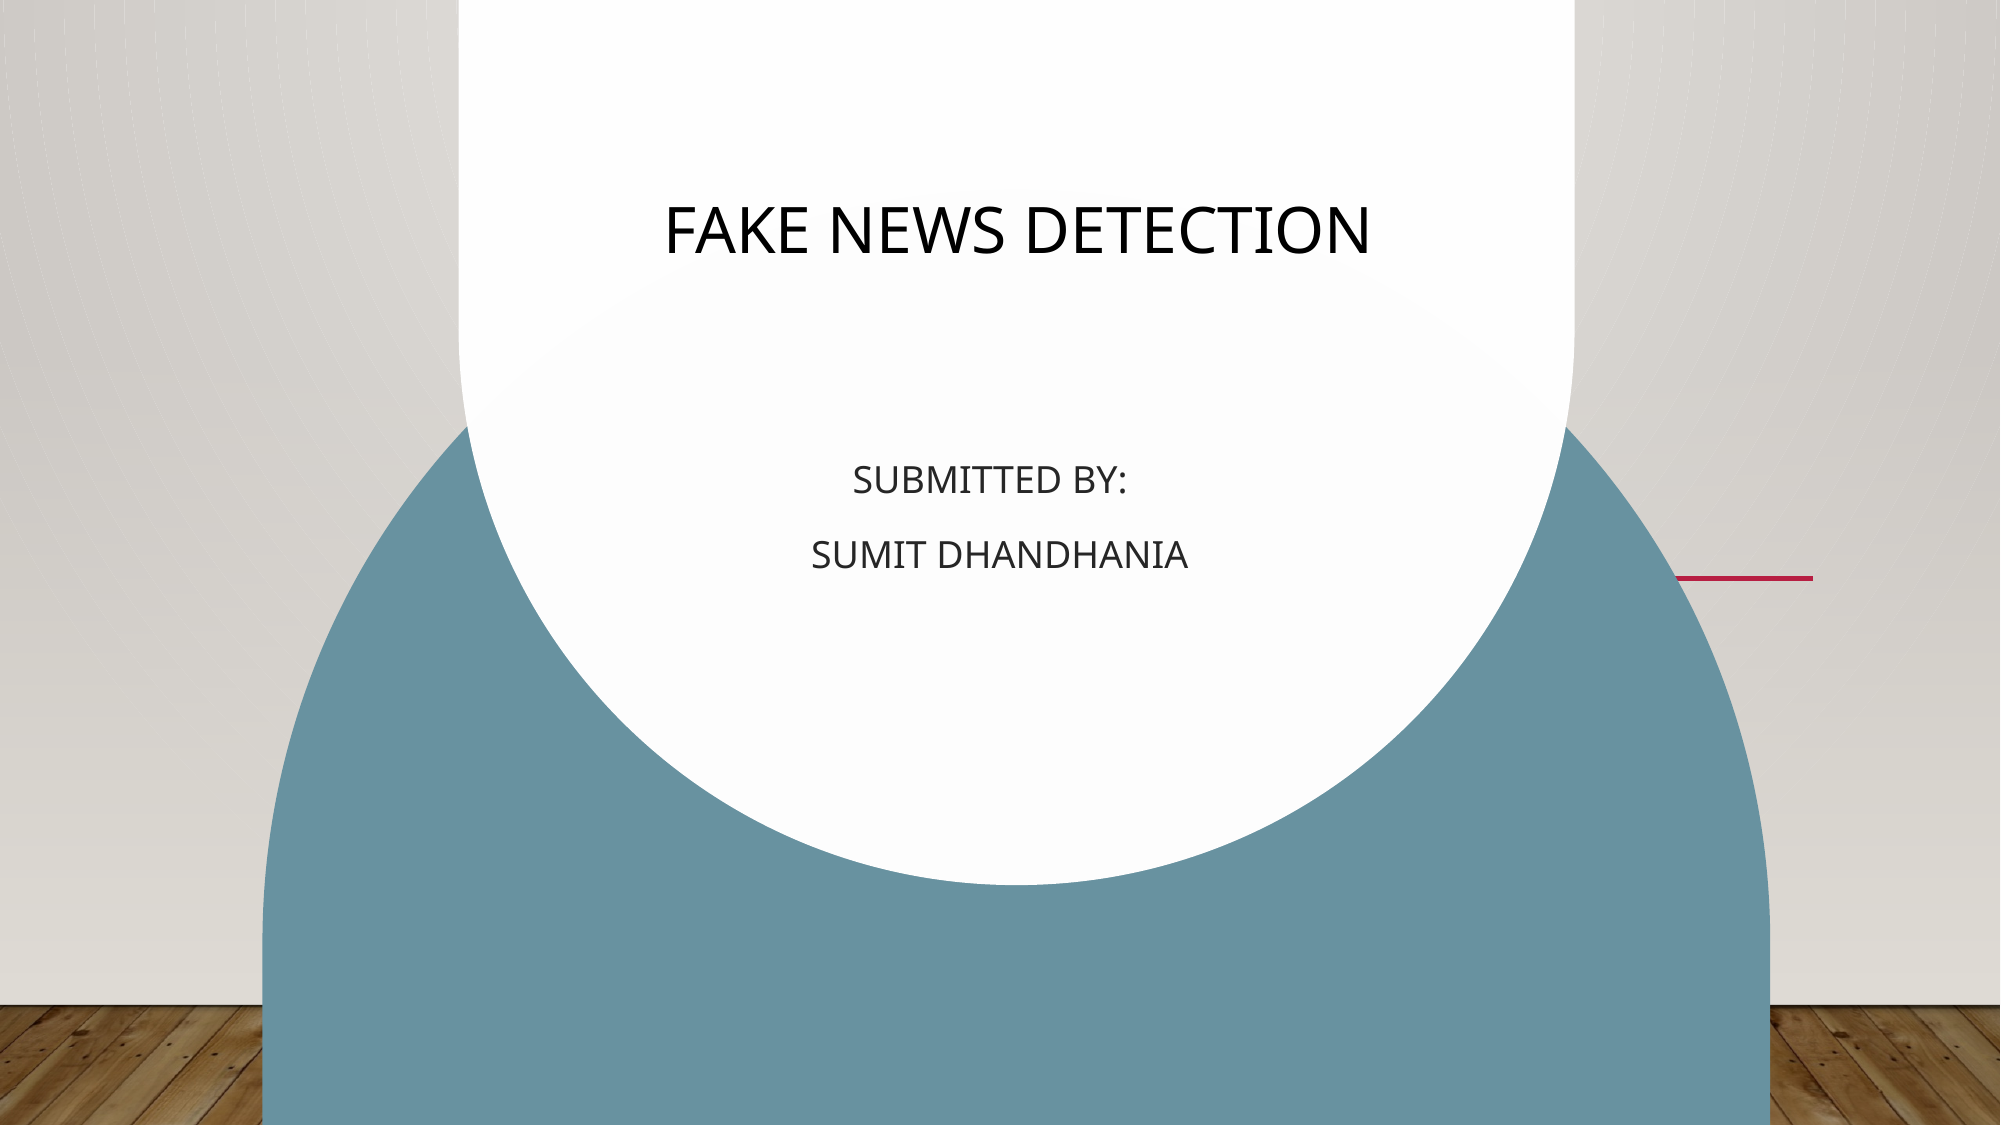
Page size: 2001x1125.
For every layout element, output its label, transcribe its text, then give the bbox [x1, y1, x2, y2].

picture [0, 1005, 262, 1125]
subtitle Submitted By: Sumit Dhandhania [637, 439, 1363, 789]
picture [1771, 1005, 2000, 1125]
title FAKE NEWS DETECTION [476, 0, 1561, 276]
